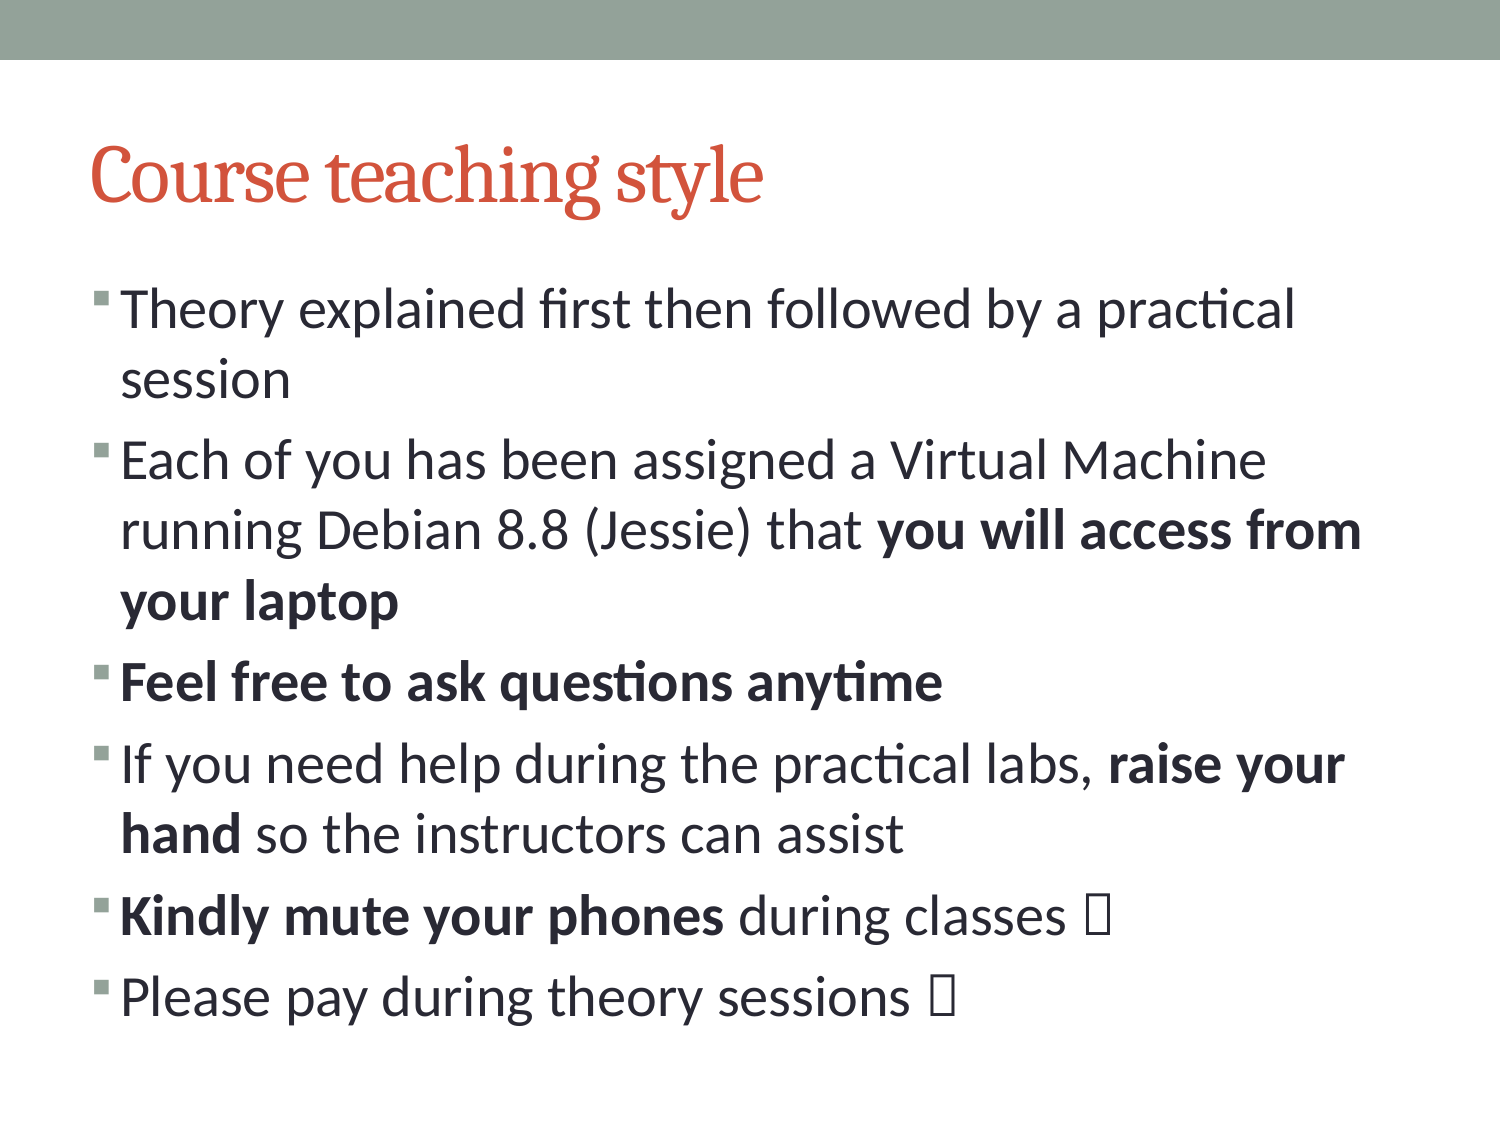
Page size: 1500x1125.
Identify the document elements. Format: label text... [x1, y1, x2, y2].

title Course teaching style [75, 87, 1425, 250]
list Theory explained first then followed by a practical session Each of you has been assigned a Virtual Machine running Debian 8.8 (Jessie) that you will access from your laptop Feel free to ask questions anytime If you need help during the practical labs, raise your hand so the instructors can assist Kindly mute your phones during classes  Please pay during theory sessions  [75, 262, 1425, 1063]
